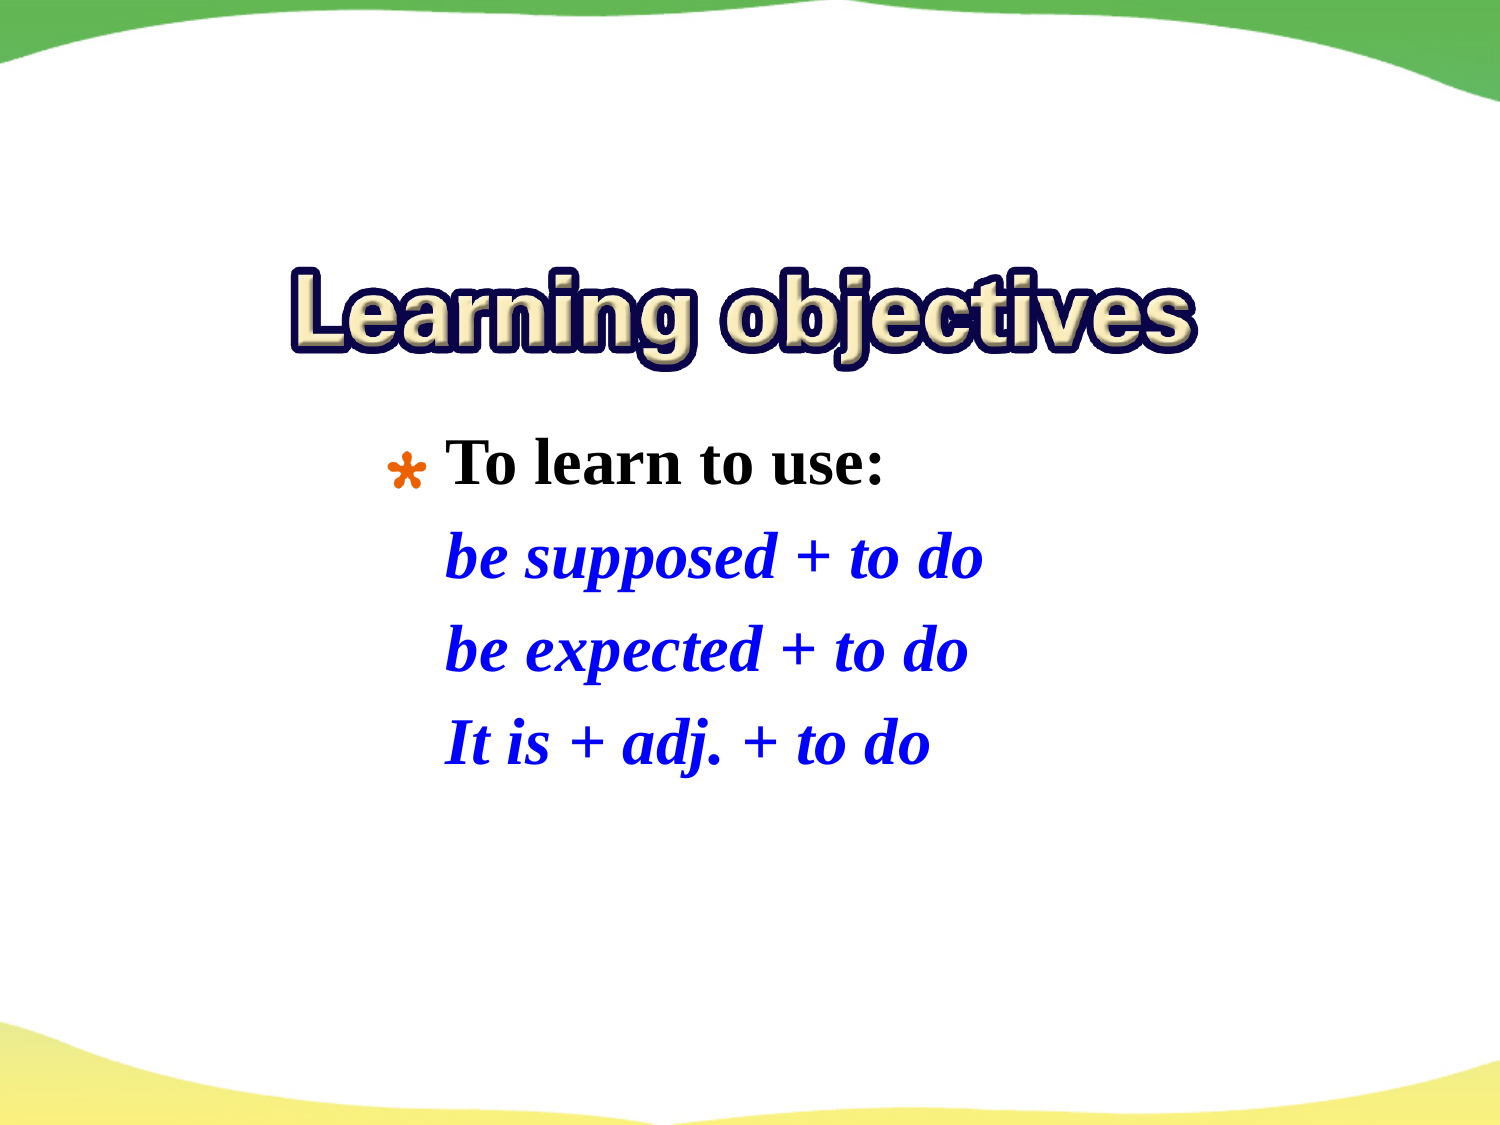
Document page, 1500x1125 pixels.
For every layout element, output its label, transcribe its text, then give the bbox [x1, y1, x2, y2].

text_box To learn to use: be supposed + to do be expected + to do It is + adj. + to do [431, 419, 1128, 786]
picture [0, 0, 1500, 1125]
